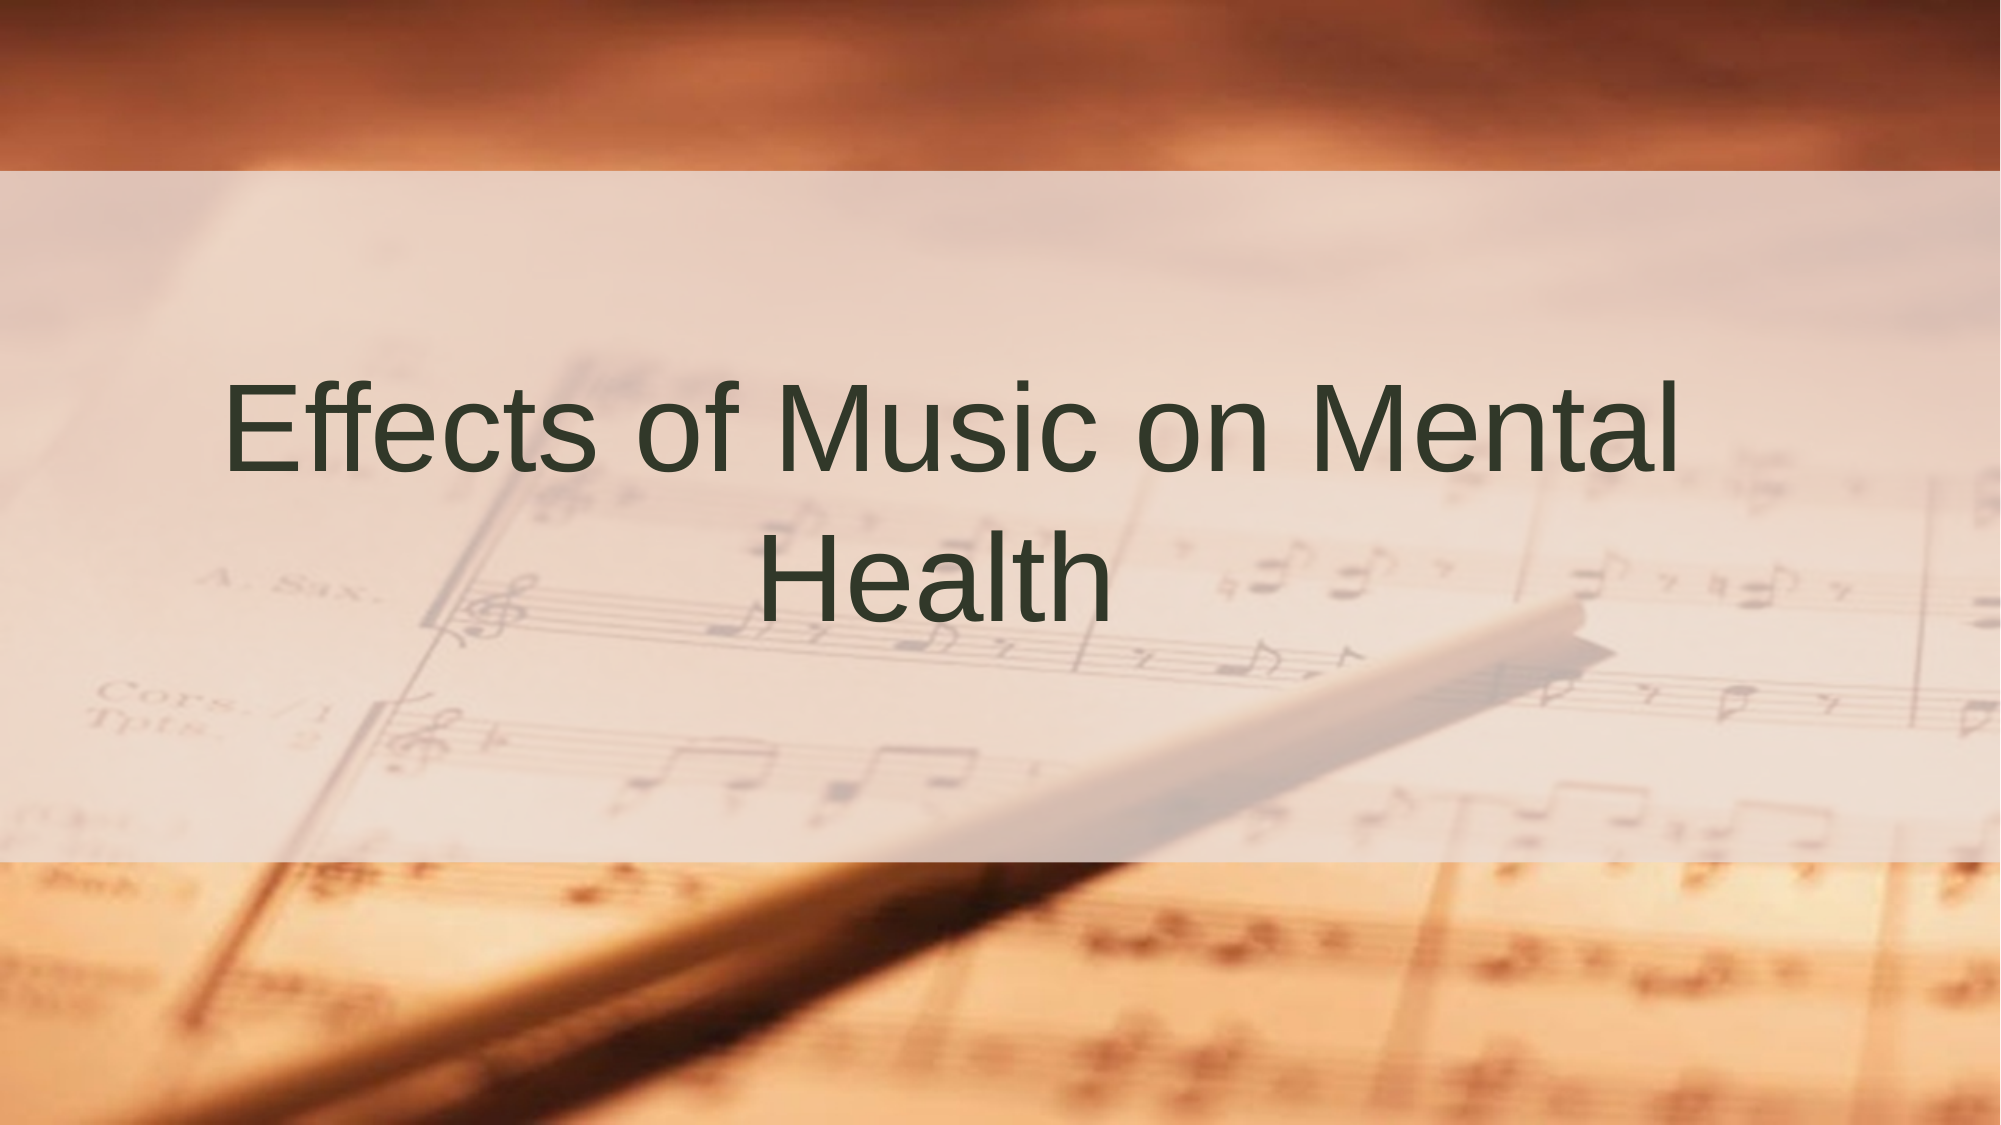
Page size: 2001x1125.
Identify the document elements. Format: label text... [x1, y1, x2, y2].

title Effects of Music on Mental Health [202, 262, 1703, 655]
picture [0, 0, 2001, 1125]
